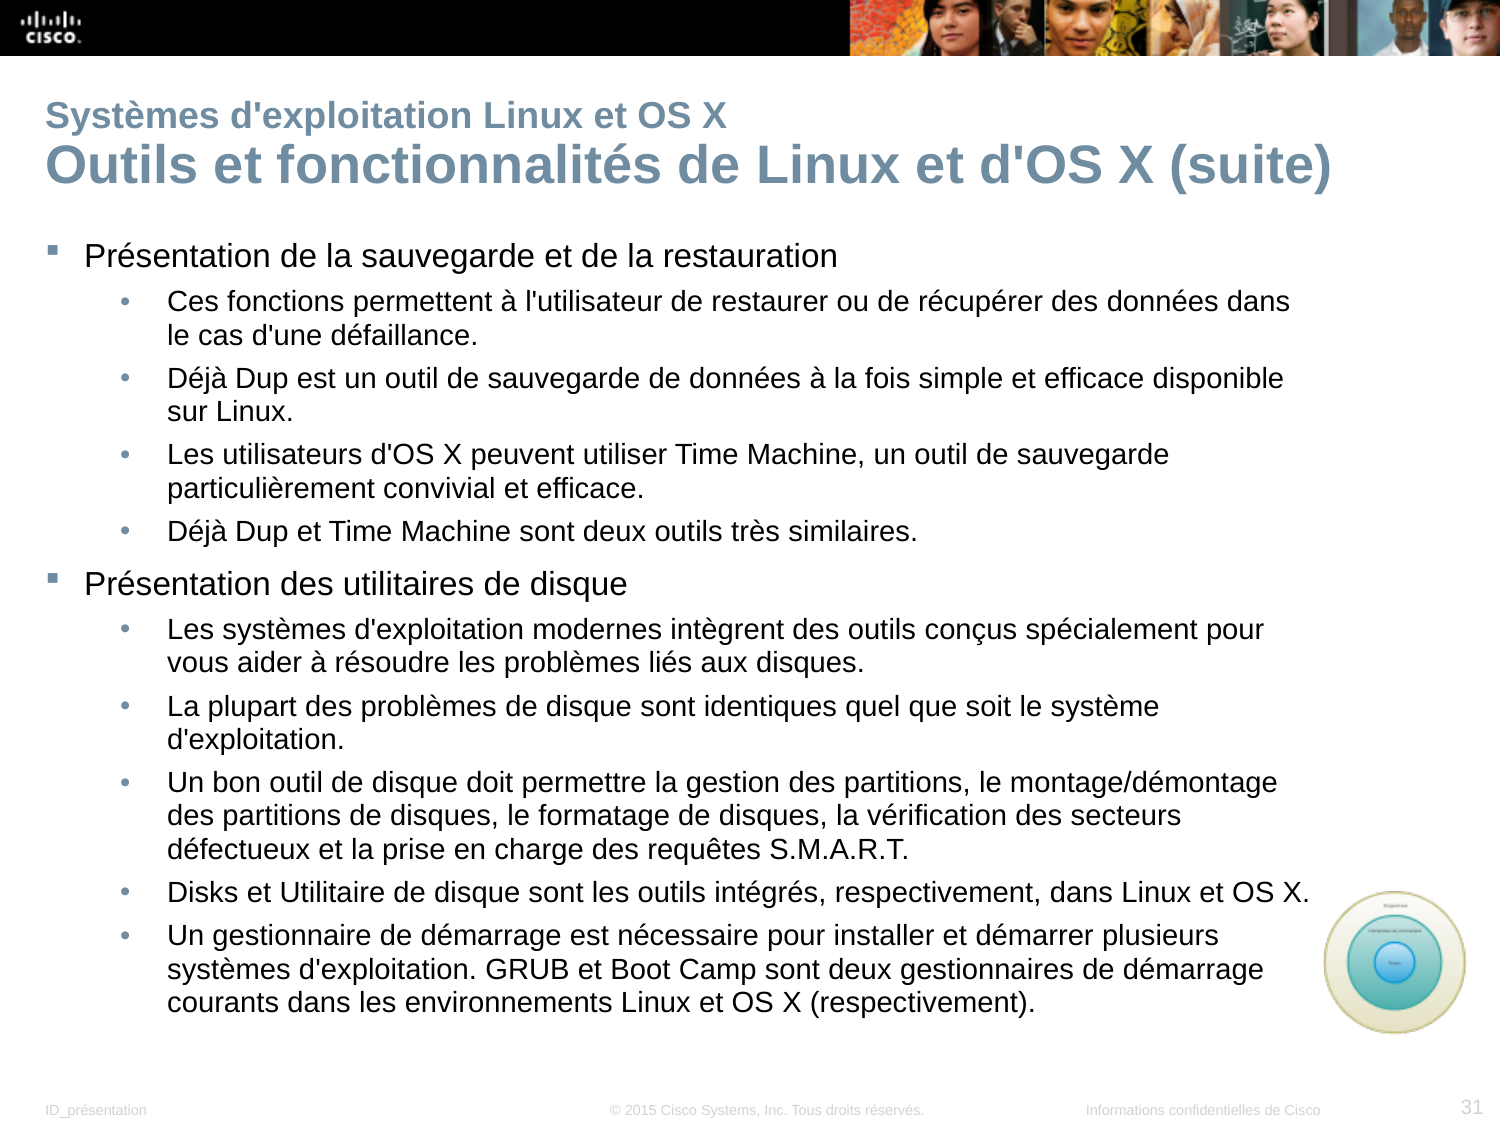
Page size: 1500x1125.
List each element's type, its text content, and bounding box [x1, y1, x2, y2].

title Systèmes d'exploitation Linux et OS X Outils et fonctionnalités de Linux et d'OS X (suite) [31, 64, 1471, 203]
picture [1322, 890, 1468, 1035]
picture [0, 0, 1500, 56]
list Présentation de la sauvegarde et de la restauration Ces fonctions permettent à l'utilisateur de restaurer ou de récupérer des données dans le cas d'une défaillance. Déjà Dup est un outil de sauvegarde de données à la fois simple et efficace disponible sur Linux. Les utilisateurs d'OS X peuvent utiliser Time Machine, un outil de sauvegarde particulièrement convivial et efficace. Déjà Dup et Time Machine sont deux outils très similaires. Présentation des utilitaires de disque Les systèmes d'exploitation modernes intègrent des outils conçus spécialement pour vous aider à résoudre les problèmes liés aux disques. La plupart des problèmes de disque sont identiques quel que soit le système d'exploitation. Un bon outil de disque doit permettre la gestion des partitions, le montage/démontage des partitions de disques, le formatage de disques, la vérification des secteurs défectueux et la prise en charge des requêtes S.M.A.R.T. Disks et Utilitaire de disque sont les outils intégrés, respectivement, dans Linux et OS X. Un gestionnaire de démarrage est nécessaire pour installer et démarrer plusieurs systèmes d'exploitation. GRUB et Boot Camp sont deux gestionnaires de démarrage courants dans les environnements Linux et OS X (respectivement). [31, 230, 1336, 1084]
